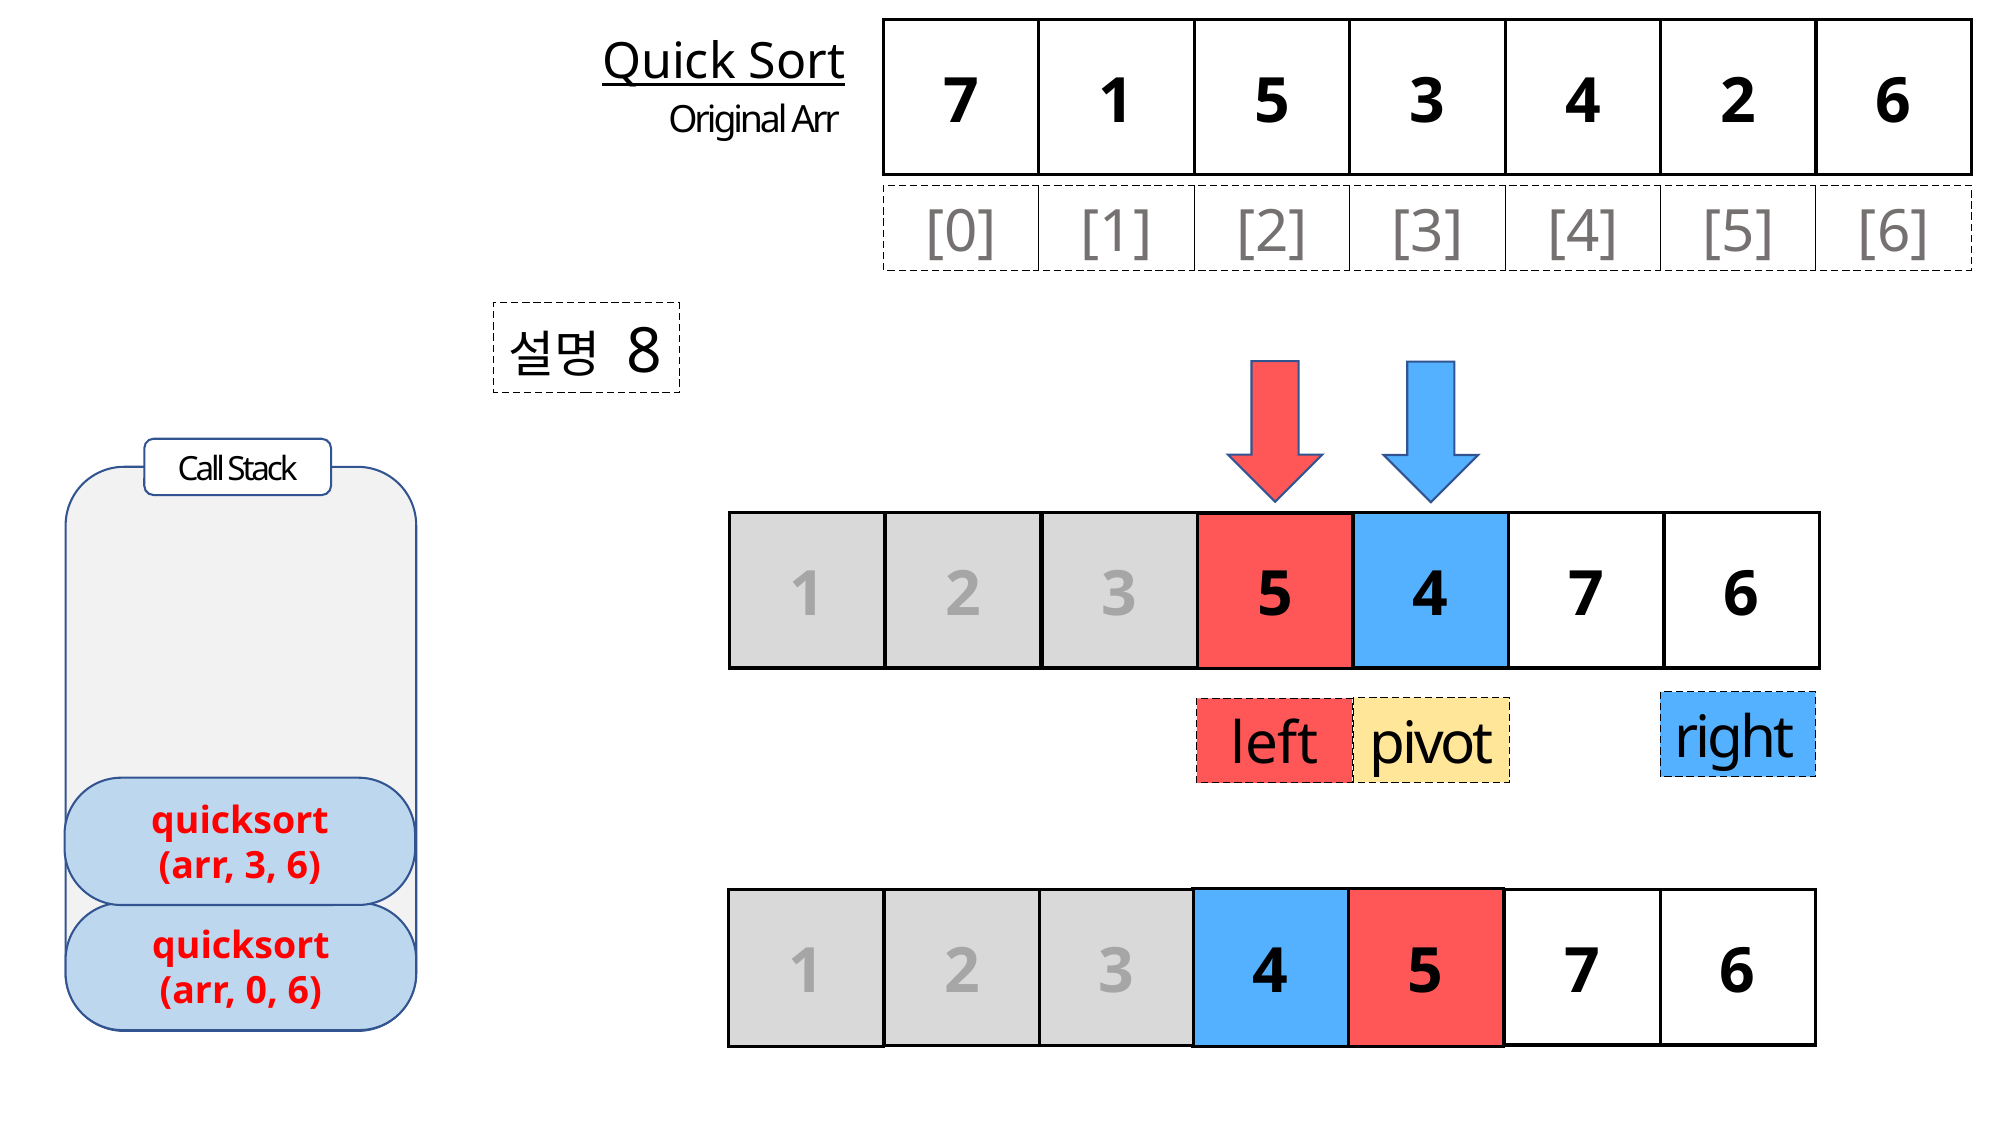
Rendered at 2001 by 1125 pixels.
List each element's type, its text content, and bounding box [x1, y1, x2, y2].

text_box left [1196, 698, 1353, 783]
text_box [728, 888, 1816, 1047]
text_box right [1660, 691, 1816, 777]
text_box Quick Sort [587, 21, 873, 97]
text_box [65, 438, 417, 1031]
text_box 설명 8 [493, 302, 680, 393]
text_box pivot [1353, 697, 1510, 783]
text_box [1381, 360, 1481, 504]
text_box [883, 19, 1972, 175]
text_box [1225, 360, 1325, 504]
text_box Original Arr [639, 87, 855, 148]
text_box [729, 512, 1820, 669]
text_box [883, 185, 1972, 272]
